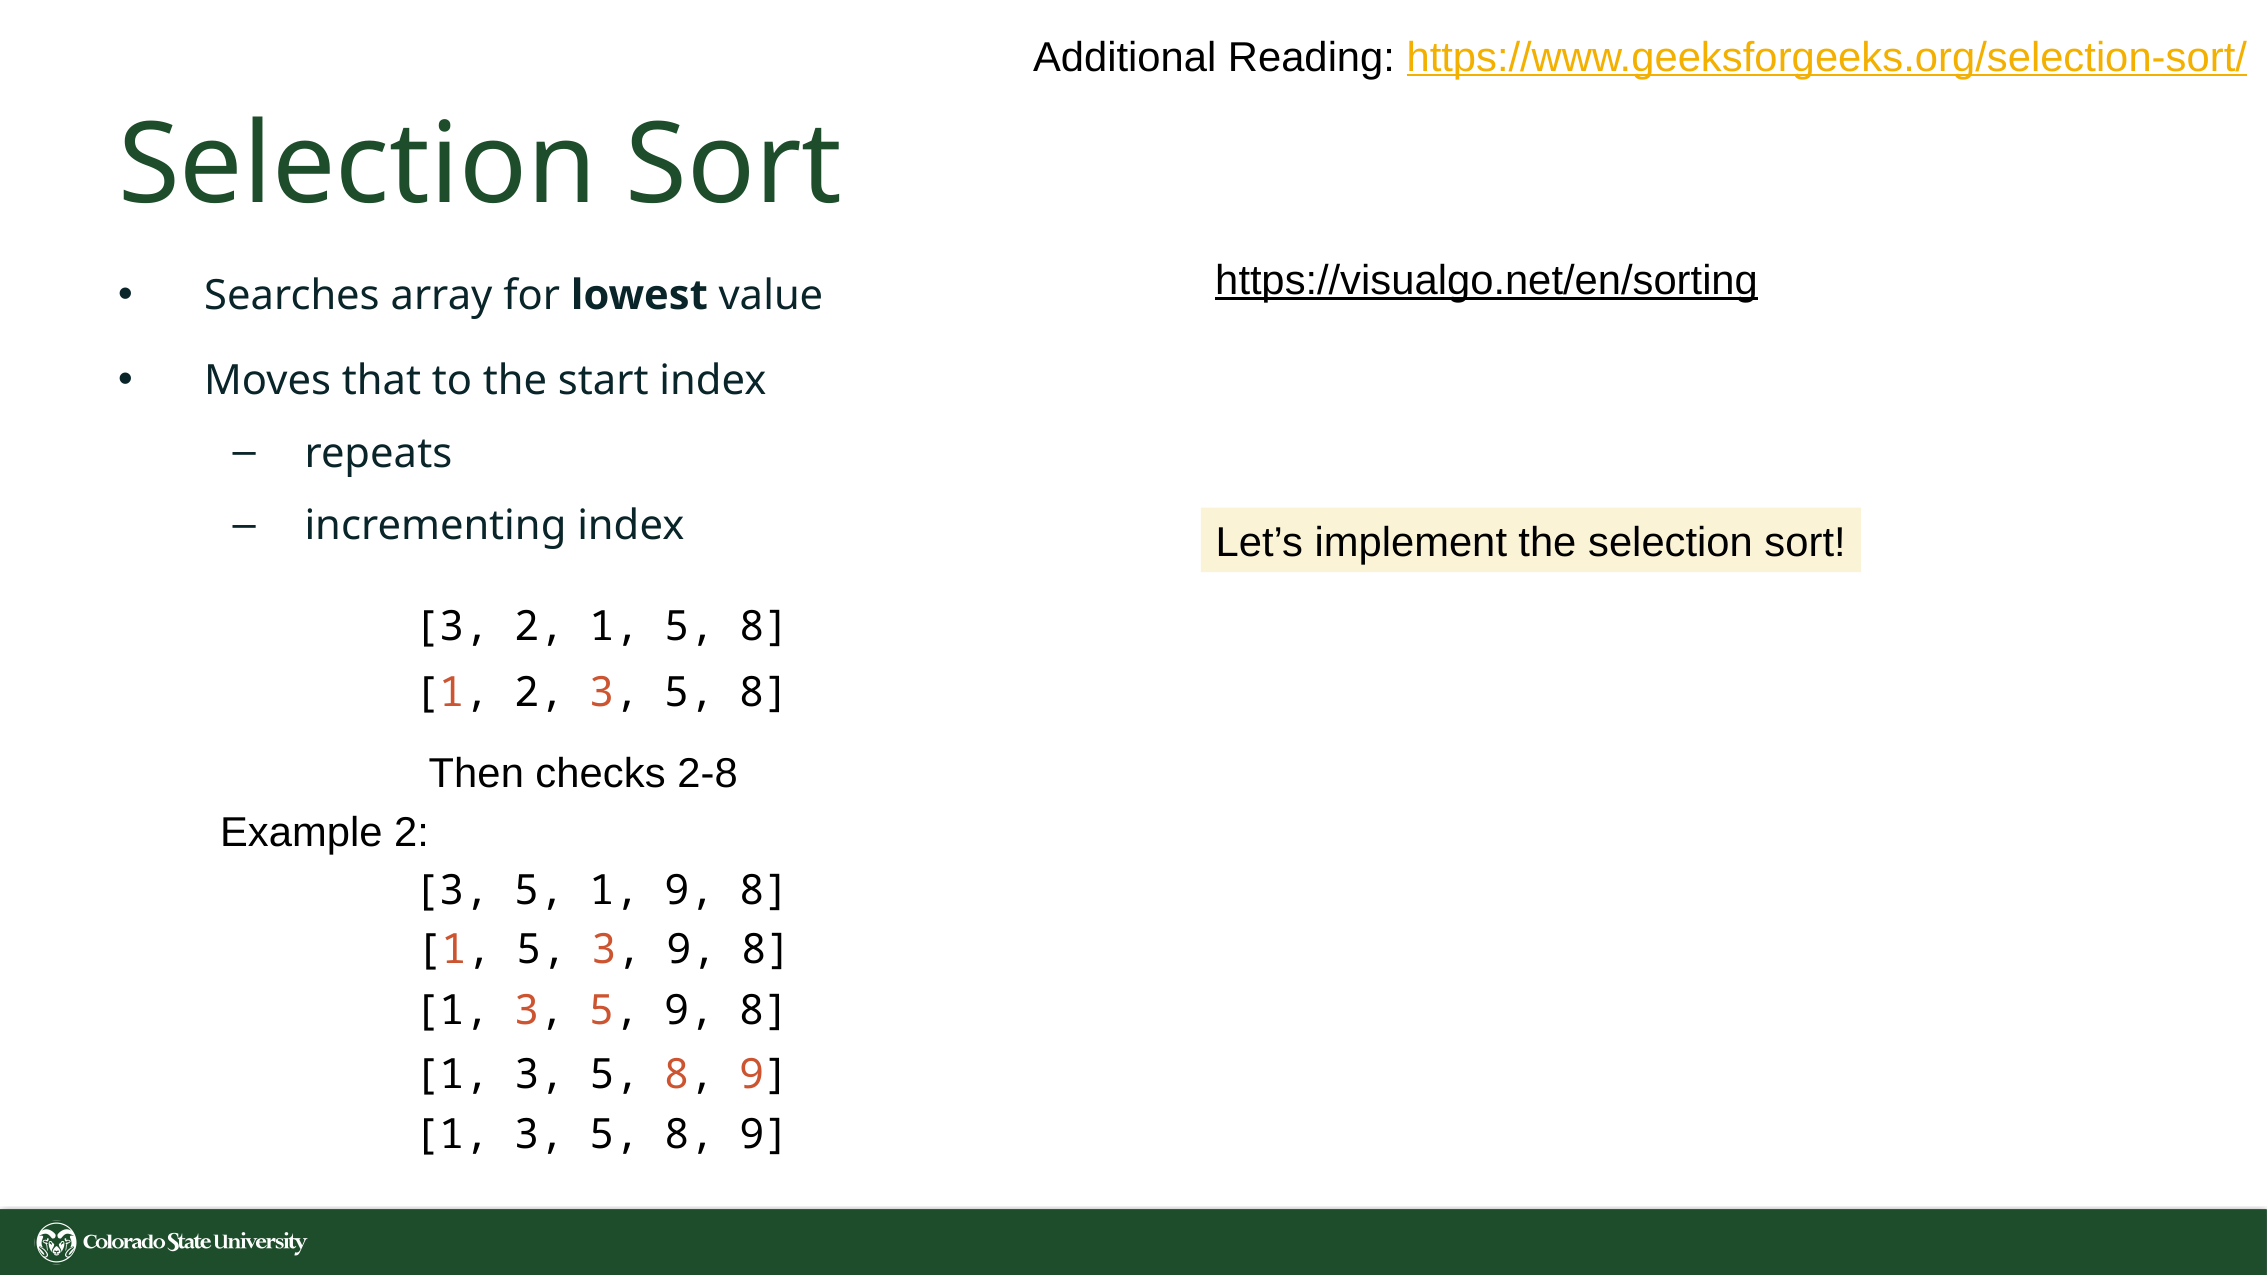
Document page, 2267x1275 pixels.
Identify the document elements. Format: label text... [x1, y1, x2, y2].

text_box [1, 3, 5, 8, 9] [399, 1099, 804, 1165]
title Selection Sort [103, 73, 2164, 241]
text_box [3, 2, 1, 5, 8] [399, 591, 804, 657]
list Searches array for lowest value Moves that to the start index repeats incrementing index [103, 243, 2164, 560]
text_box [3, 5, 1, 9, 8] [399, 855, 804, 920]
text_box [1, 3, 5, 8, 9] [399, 1039, 804, 1099]
text_box [1, 2, 3, 5, 8] [399, 657, 804, 722]
text_box Then checks 2-8 [414, 738, 754, 804]
text_box [1, 3, 5, 9, 8] [399, 975, 804, 1039]
text_box Additional Reading: https://www.geeksforgeeks.org/selection-sort/ [1018, 22, 2263, 87]
text_box Example 2: [205, 796, 444, 862]
picture [24, 1209, 319, 1275]
text_box Let’s implement the selection sort! [1200, 507, 1861, 573]
text_box [1, 5, 3, 9, 8] [401, 914, 807, 980]
text_box https://visualgo.net/en/sorting [1200, 246, 1785, 311]
